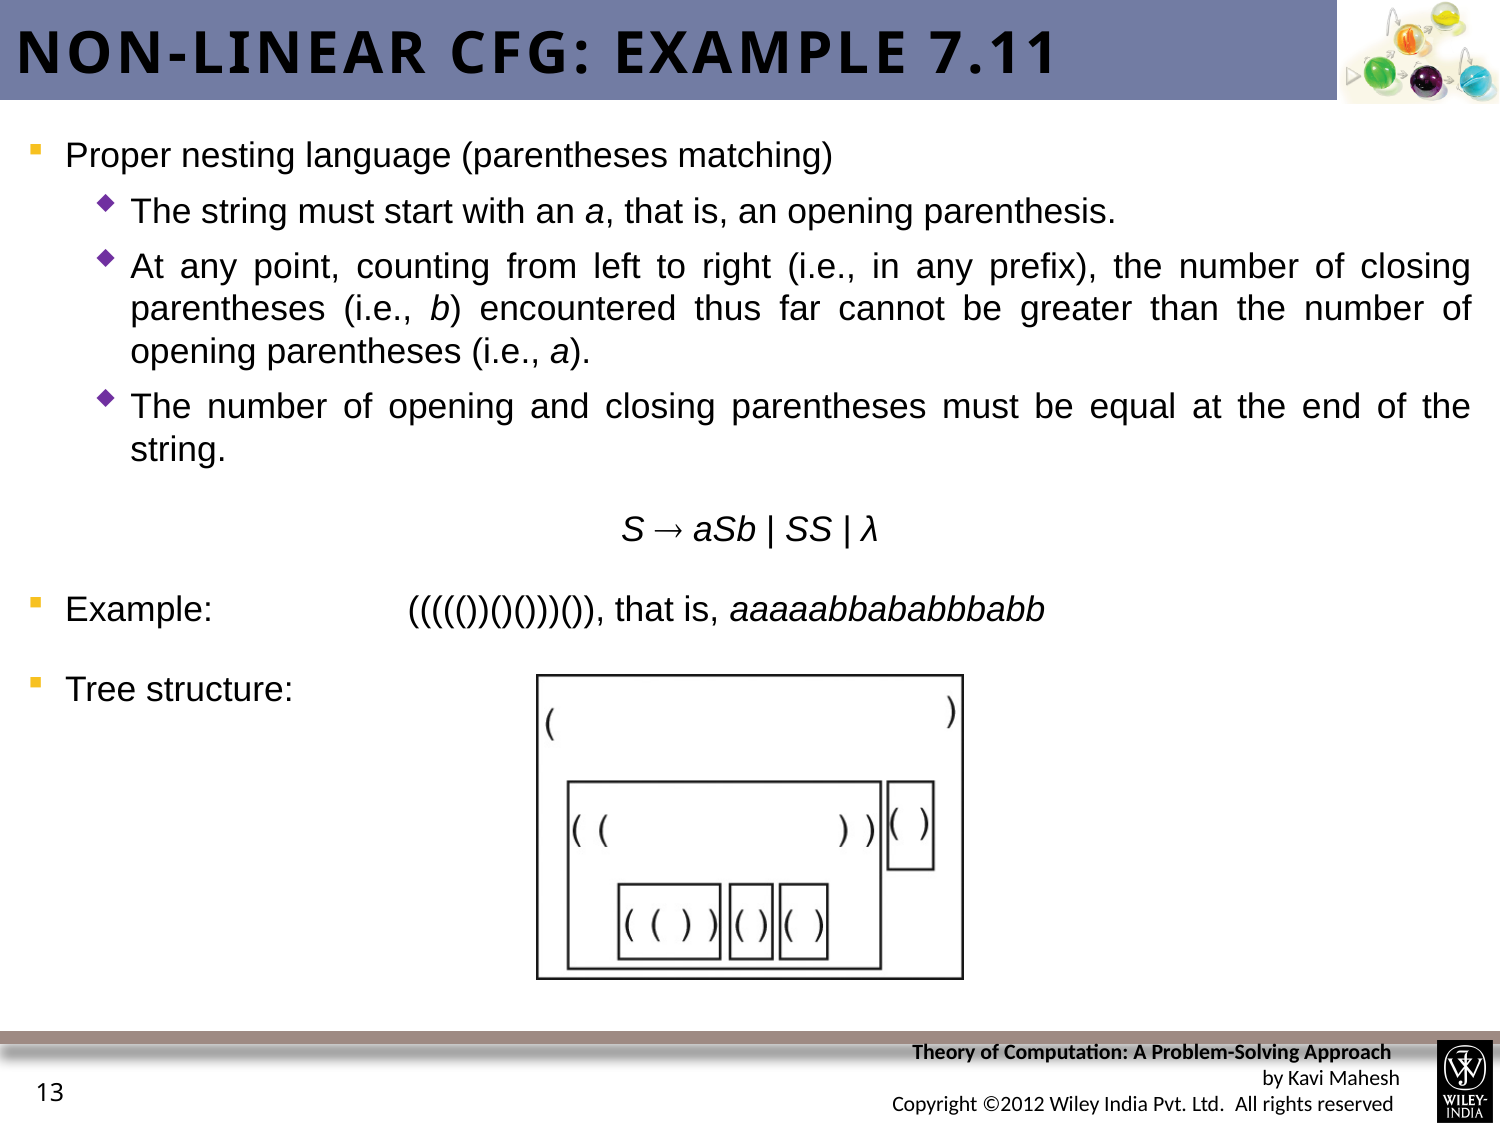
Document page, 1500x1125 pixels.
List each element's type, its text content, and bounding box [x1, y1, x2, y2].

picture [535, 674, 964, 981]
title Non-Linear CFG: Example 7.11 [0, 12, 1400, 88]
slide_number 13 [0, 1062, 100, 1125]
picture [1337, 0, 1500, 104]
picture [1437, 1040, 1493, 1123]
list Proper nesting language (parentheses matching) The string must start with an a, that is, an opening parenthesis. At any point, counting from left to right (i.e., in any prefix), the number of closing parentheses (i.e., b) encountered thus far cannot be greater than the number of opening parentheses (i.e., a). The number of opening and closing parentheses must be equal at the end of the string. S  aSb | SS | λ Example: ((((())()()))()), that is, aaaaabbababbbabb Tree structure: [12, 125, 1488, 1025]
